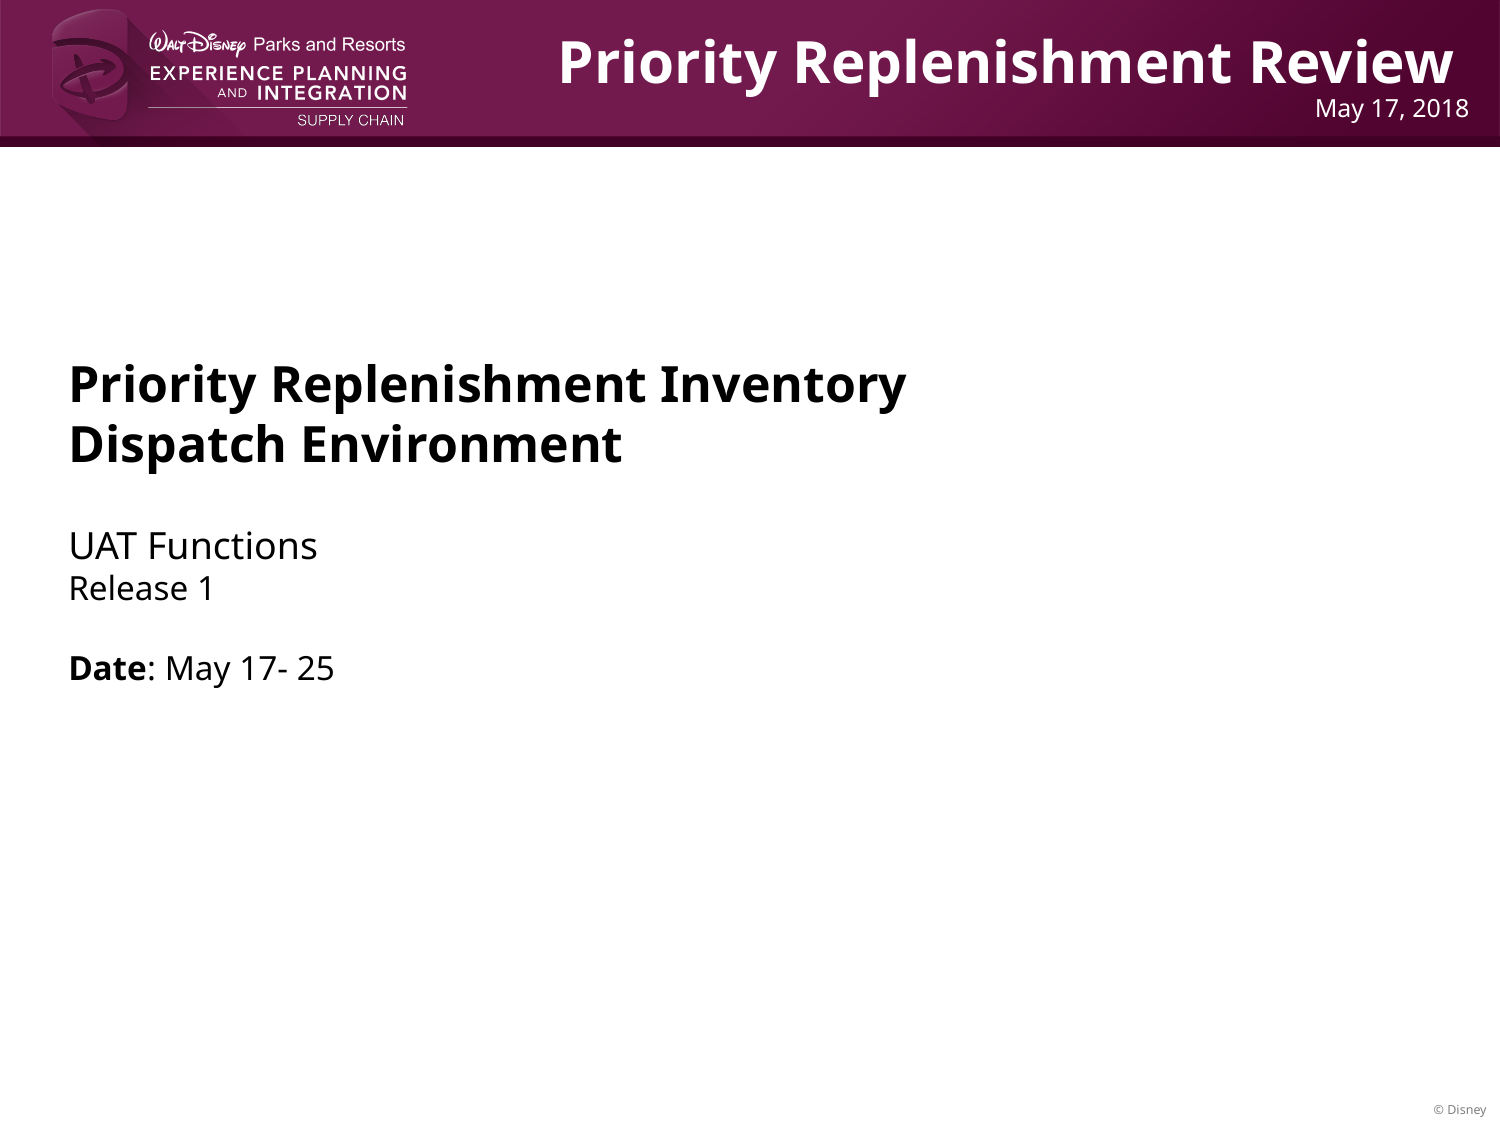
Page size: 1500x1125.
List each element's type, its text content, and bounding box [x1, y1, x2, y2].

text_box UAT Functions Release 1 Date: May 17- 25 [53, 514, 954, 695]
picture [0, 0, 1500, 147]
text_box Priority Replenishment Review [395, 17, 1485, 103]
text_box Priority Replenishment Inventory Dispatch Environment [53, 345, 1500, 480]
text_box May 17, 2018 [395, 103, 1485, 130]
